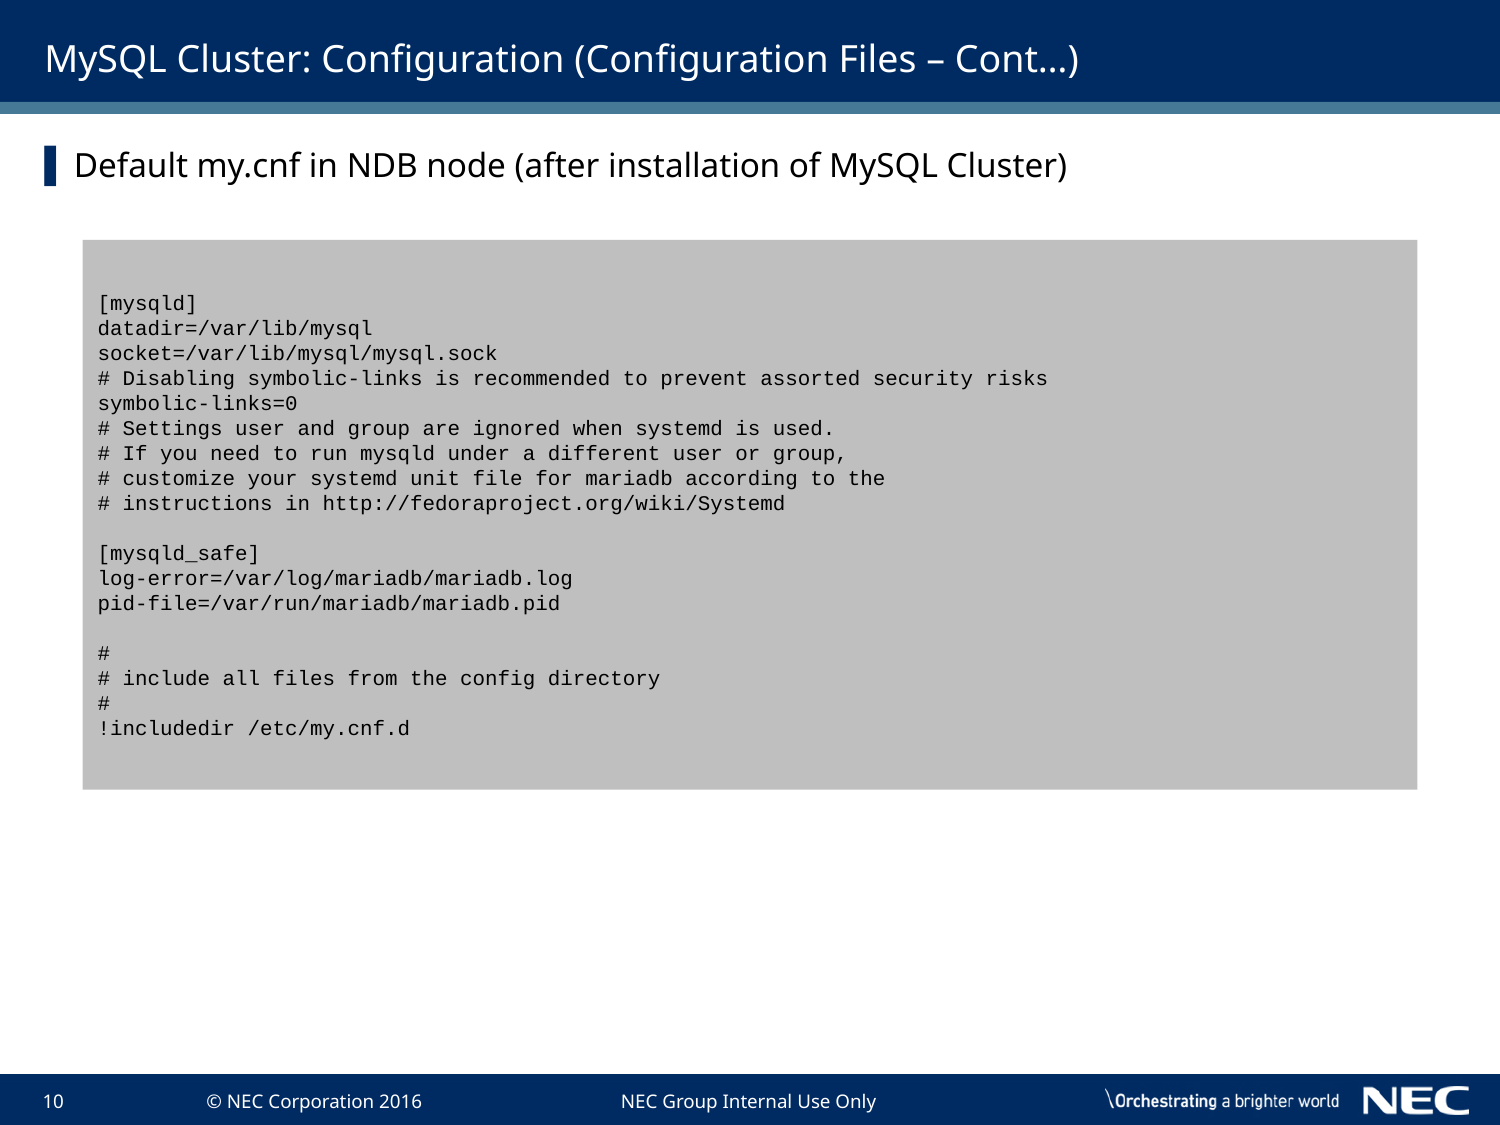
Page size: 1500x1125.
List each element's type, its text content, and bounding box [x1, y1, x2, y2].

text_box [mysqld] datadir=/var/lib/mysql socket=/var/lib/mysql/mysql.sock # Disabling symbolic-links is recommended to prevent assorted security risks symbolic-links=0 # Settings user and group are ignored when systemd is used. # If you need to run mysqld under a different user or group, # customize your systemd unit file for mariadb according to the # instructions in http://fedoraproject.org/wiki/Systemd [mysqld_safe] log-error=/var/log/mariadb/mariadb.log pid-file=/var/run/mariadb/mariadb.pid # # include all files from the config directory # !includedir /etc/my.cnf.d [81, 238, 1419, 792]
title MySQL Cluster: Configuration (Configuration Files – Cont…) [29, 18, 1471, 96]
picture [0, 1074, 1500, 1125]
picture [0, 0, 1500, 114]
list Default my.cnf in NDB node (after installation of MySQL Cluster) [29, 137, 1471, 1059]
